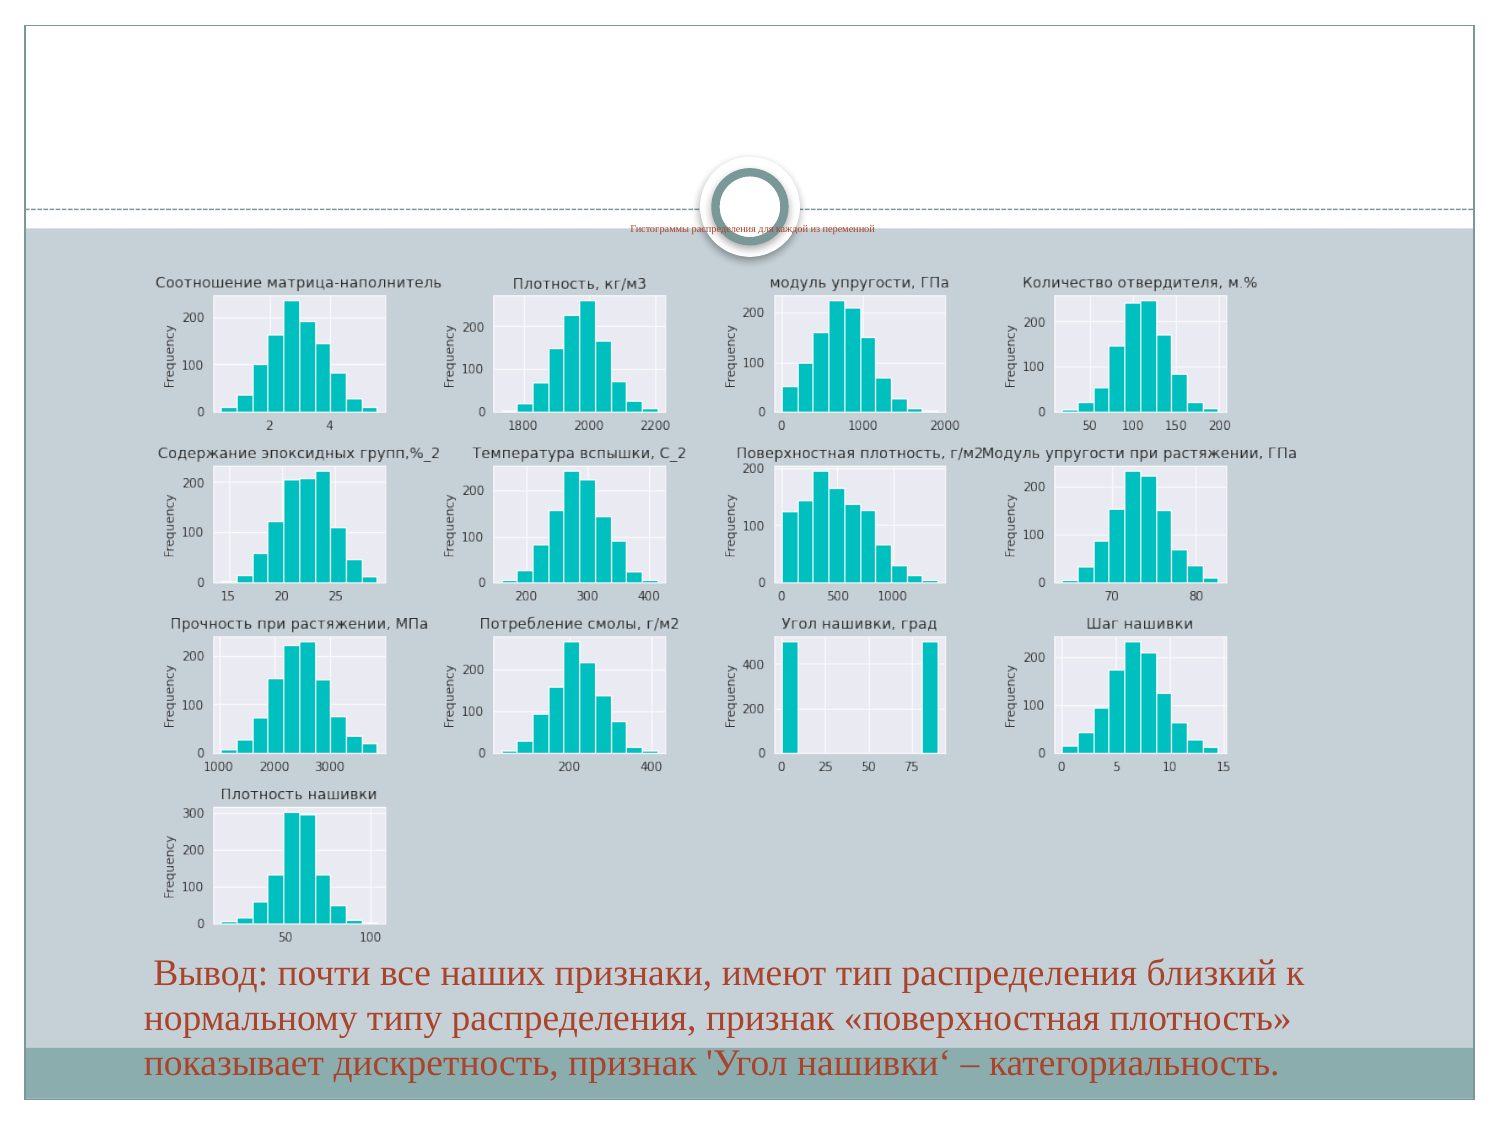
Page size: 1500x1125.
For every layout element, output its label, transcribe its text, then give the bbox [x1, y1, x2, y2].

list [147, 266, 1306, 953]
text_box Вывод: почти все наших признаки, имеют тип распределения близкий к нормальному типу распределения, признак «поверхностная плотность» показывает дискретность, признак 'Угол нашивки‘ – категориальность. [129, 940, 1400, 1091]
title Гистограммы распределения для каждой из переменной [53, 172, 1454, 256]
